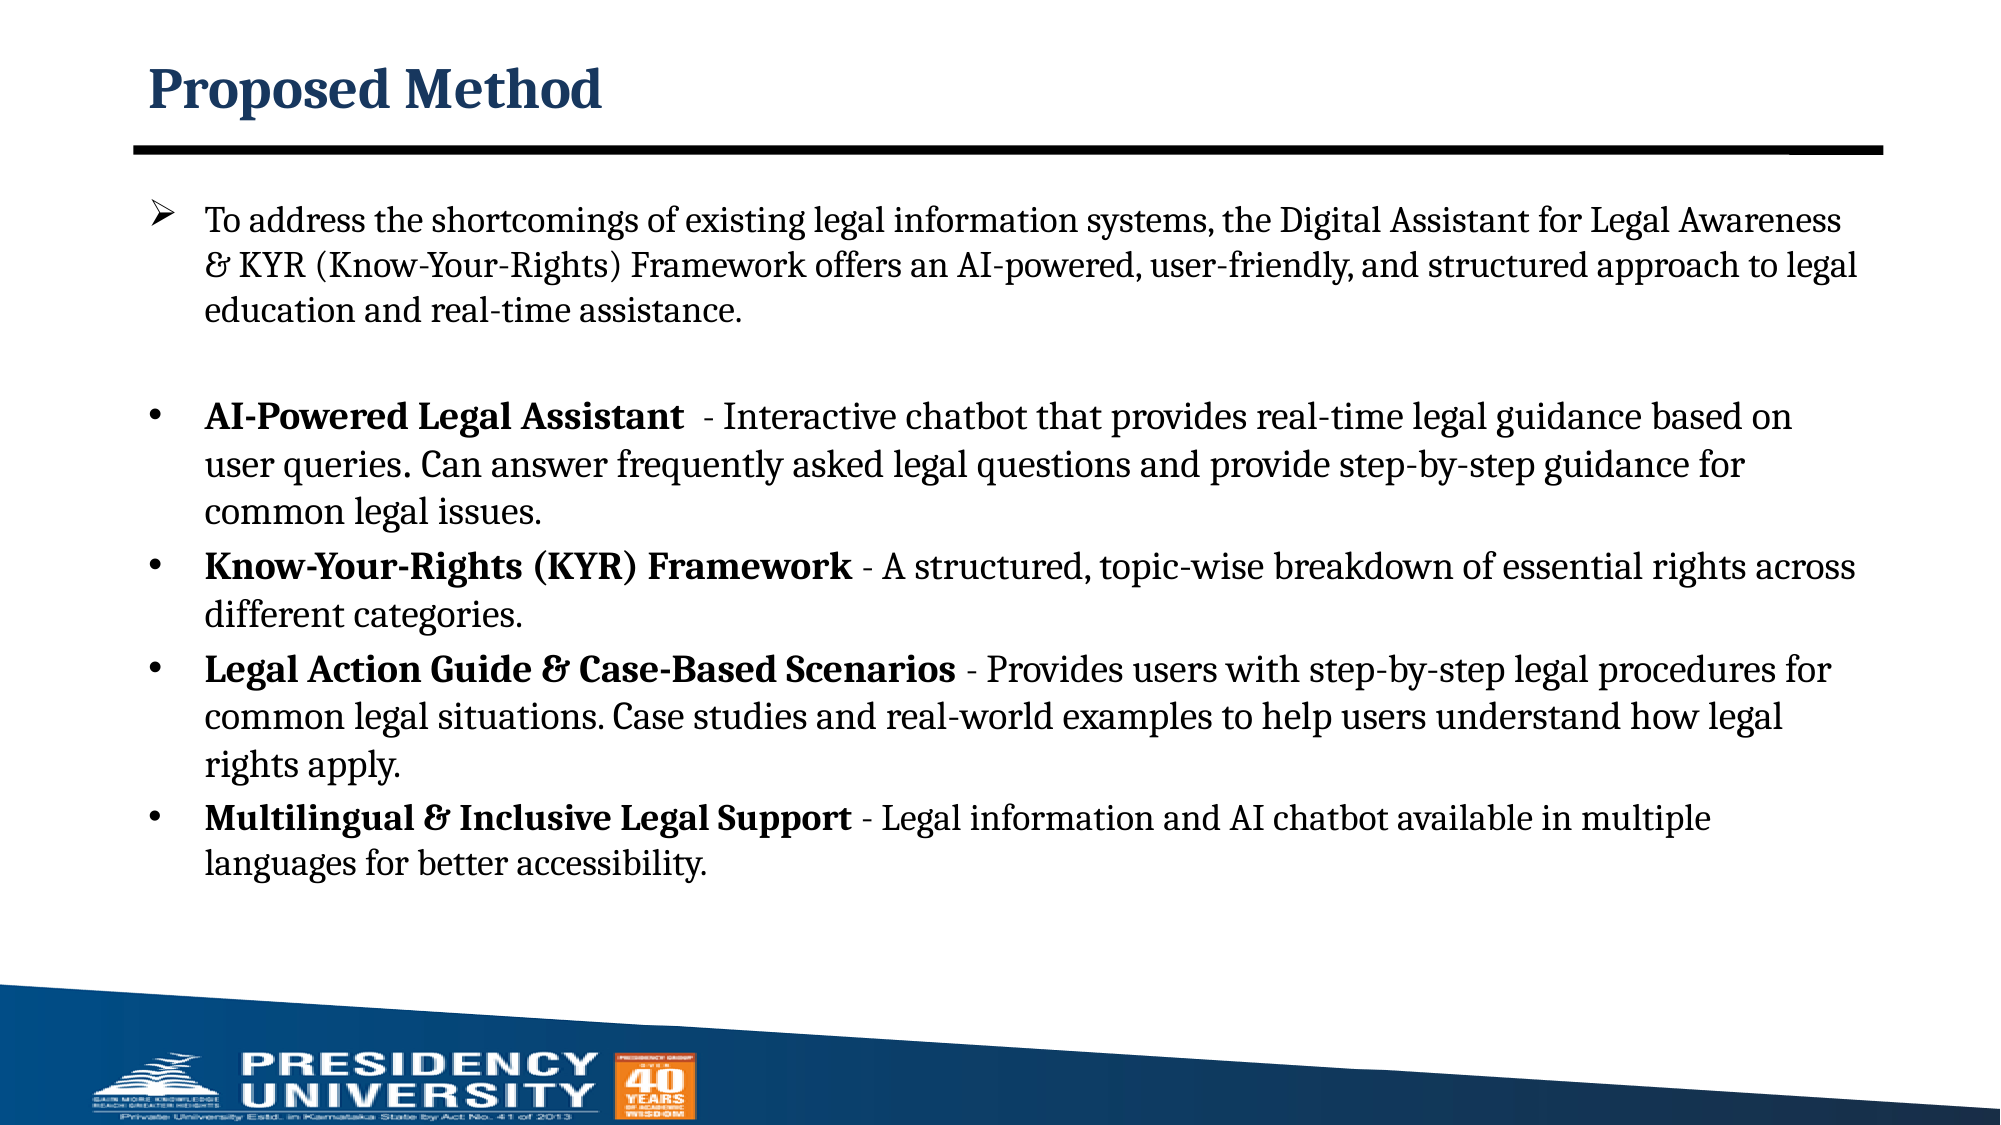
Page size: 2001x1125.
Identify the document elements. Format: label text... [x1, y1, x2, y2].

list To address the shortcomings of existing legal information systems, the Digital Assistant for Legal Awareness & KYR (Know-Your-Rights) Framework offers an AI-powered, user-friendly, and structured approach to legal education and real-time assistance. AI-Powered Legal Assistant - Interactive chatbot that provides real-time legal guidance based on user queries. Can answer frequently asked legal questions and provide step-by-step guidance for common legal issues. Know-Your-Rights (KYR) Framework - A structured, topic-wise breakdown of essential rights across different categories. Legal Action Guide & Case-Based Scenarios - Provides users with step-by-step legal procedures for common legal situations. Case studies and real-world examples to help users understand how legal rights apply. Multilingual & Inclusive Legal Support - Legal information and AI chatbot available in multiple languages for better accessibility. [133, 187, 1884, 1000]
picture [0, 982, 2000, 1125]
title Proposed Method [133, 45, 1884, 125]
